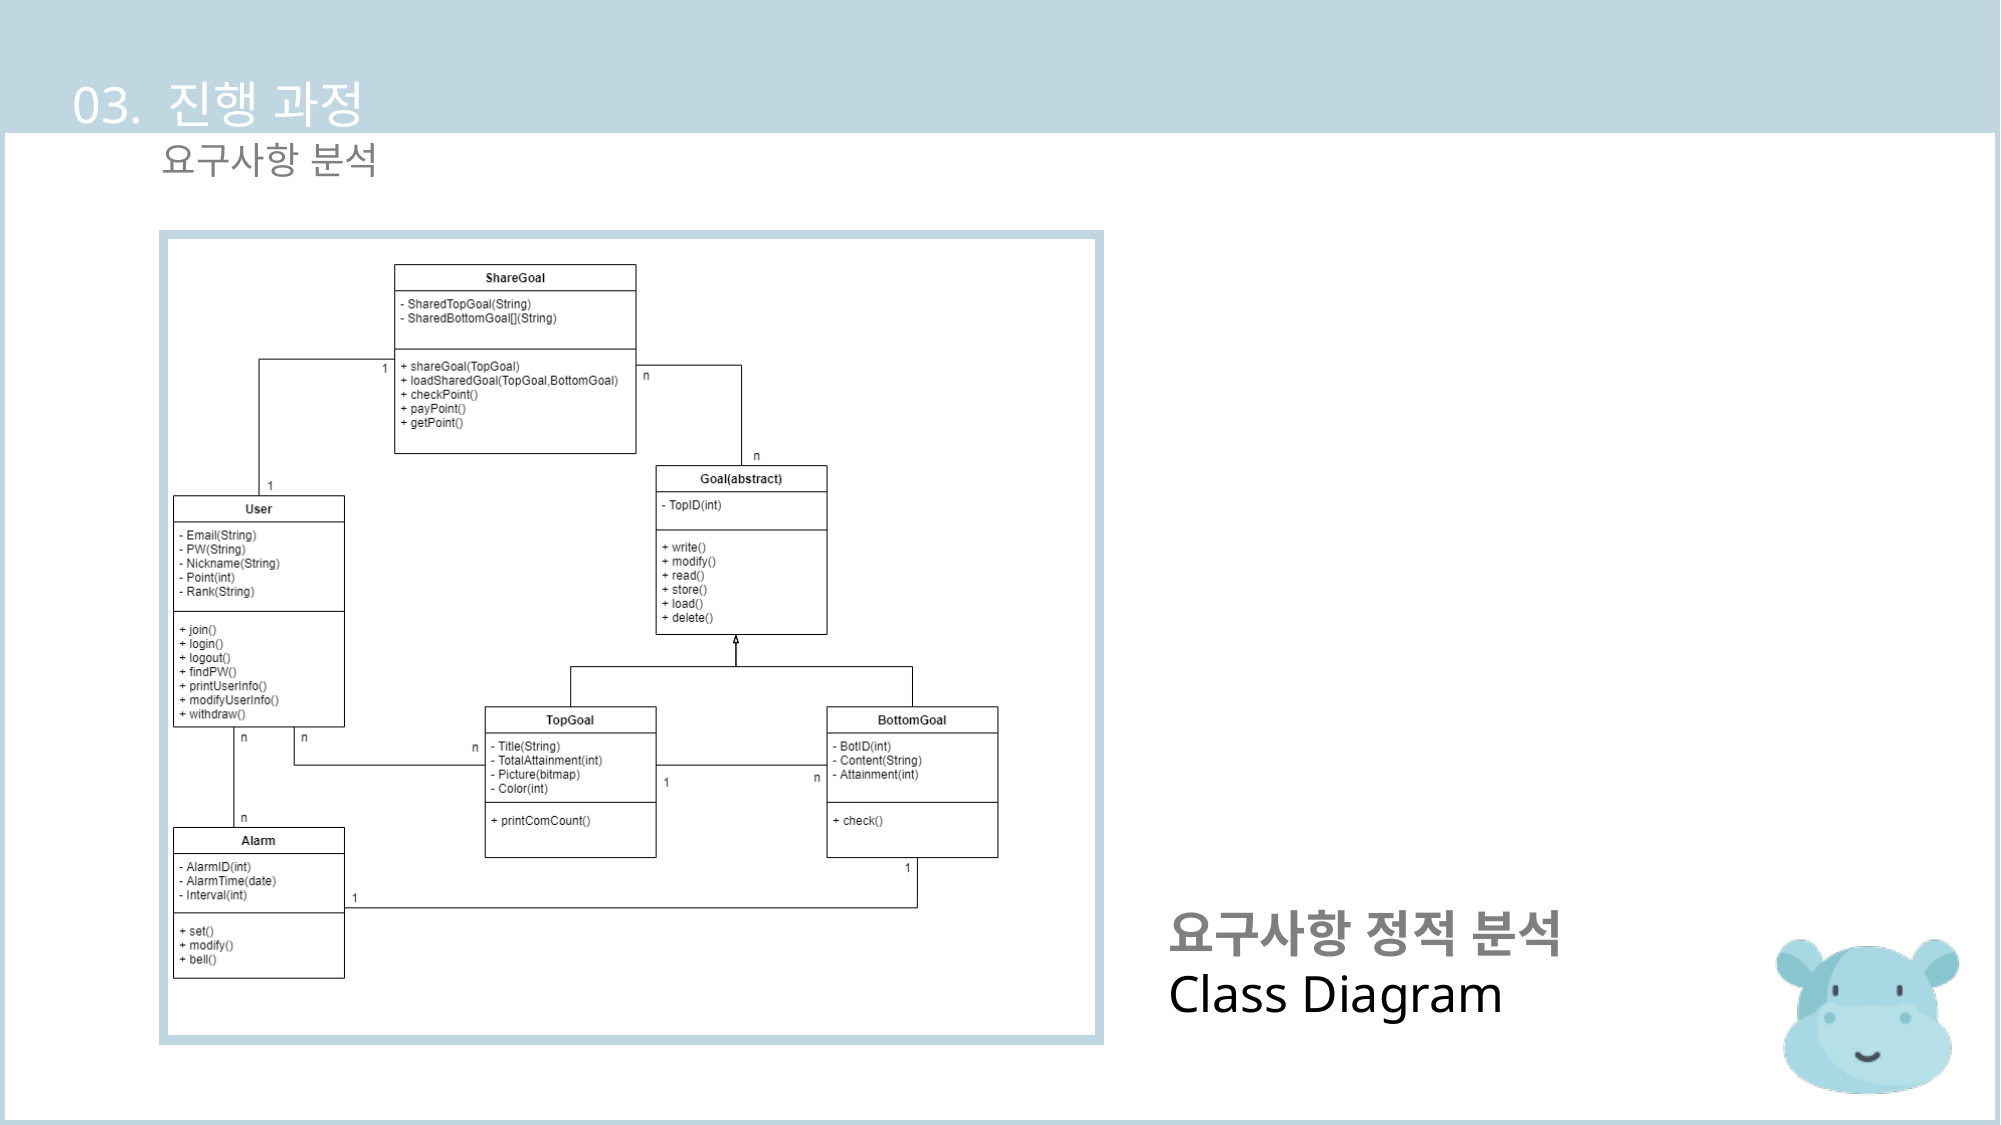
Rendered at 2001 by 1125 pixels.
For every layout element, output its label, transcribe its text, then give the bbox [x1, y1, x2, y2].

text_box [0, 0, 2000, 1125]
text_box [163, 234, 1100, 1040]
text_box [51, 66, 398, 191]
text_box 요구사항 정적 분석 Class Diagram [1153, 895, 1580, 1031]
picture [1721, 909, 2000, 1125]
